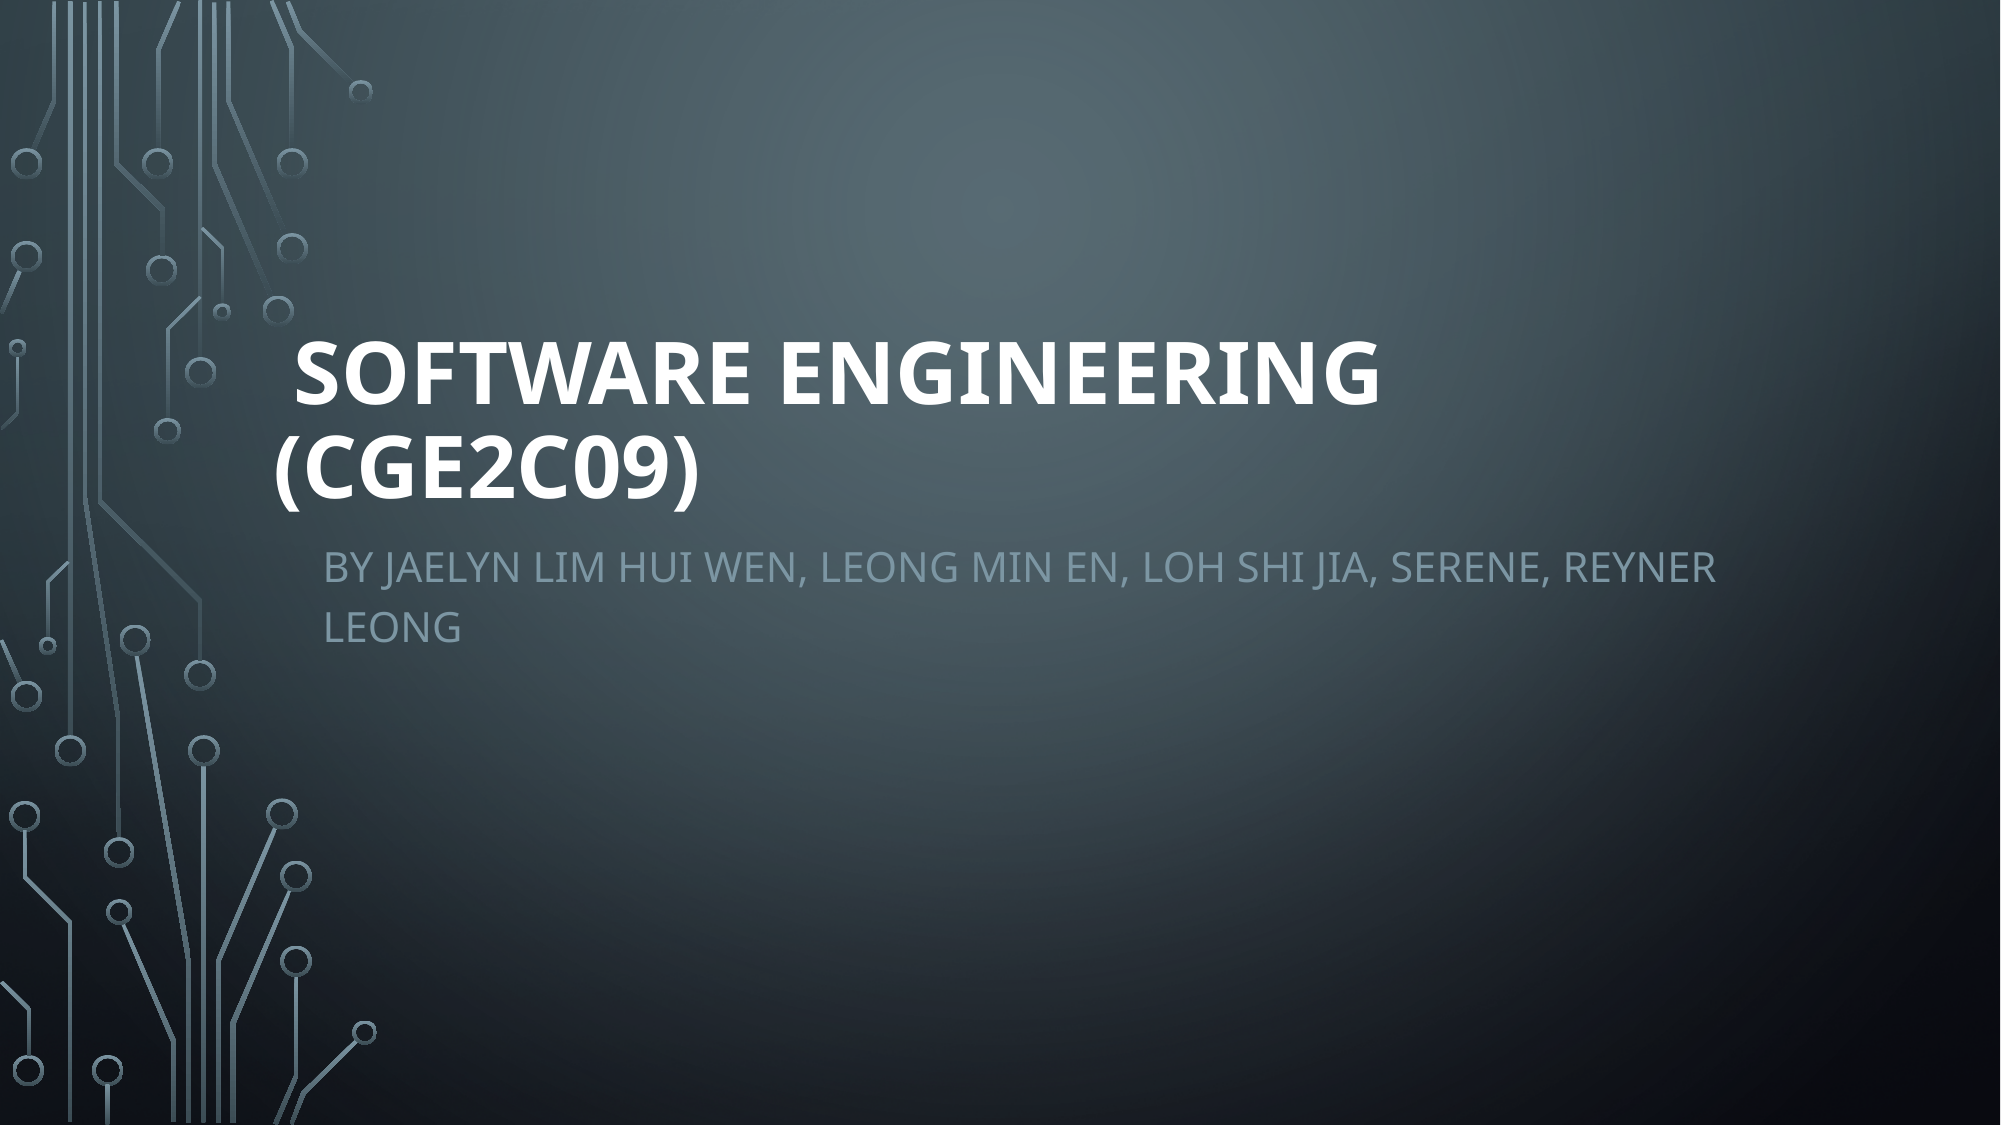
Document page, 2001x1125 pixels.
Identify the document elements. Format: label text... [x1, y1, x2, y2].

title Software Engineering (CGE2C09) [258, 234, 1800, 627]
subtitle By Jaelyn lim hui wen, leong min en, loh shi jia, serene, reyner leong [307, 522, 1750, 607]
